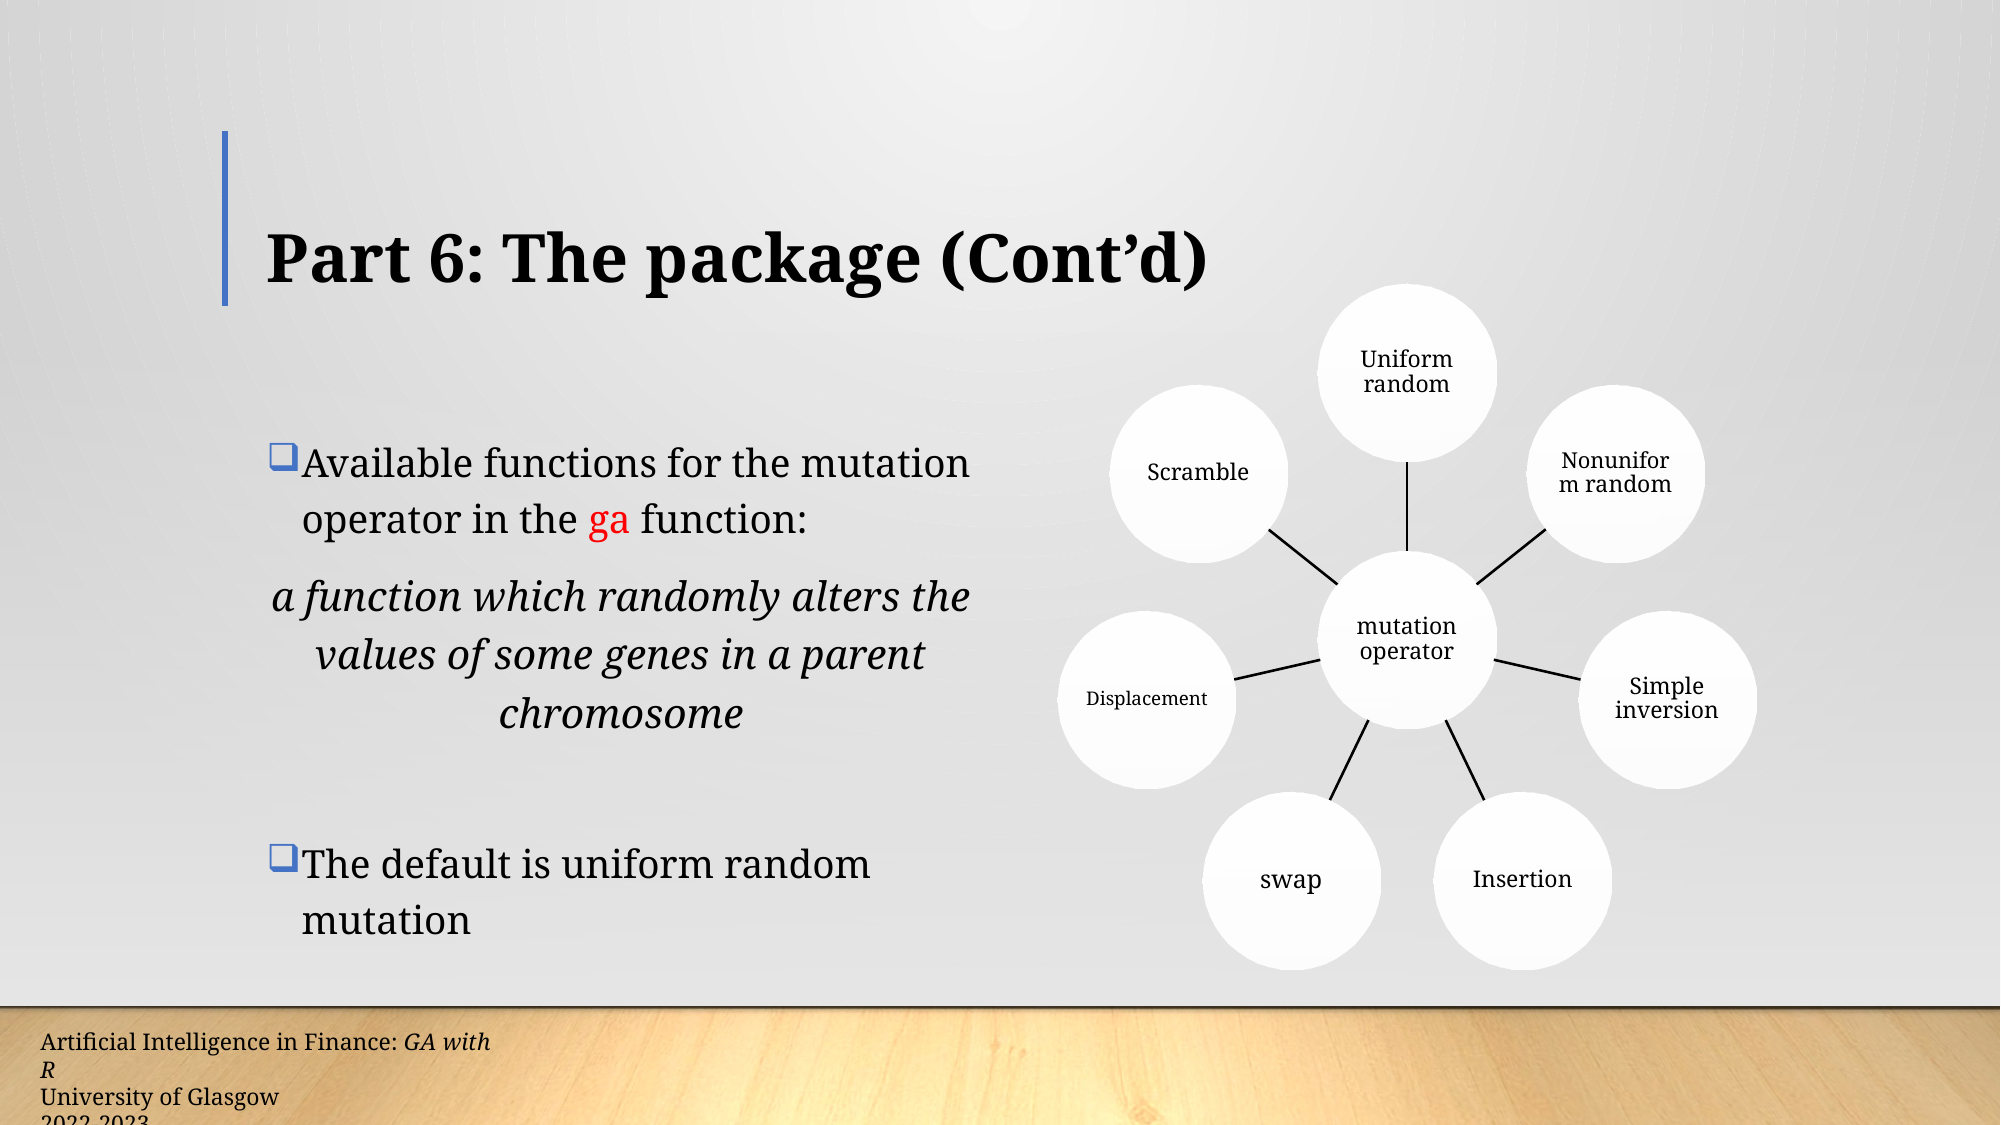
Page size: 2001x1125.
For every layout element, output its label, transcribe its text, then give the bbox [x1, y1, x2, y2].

title Part 6: The package (Cont’d) [251, 131, 1814, 305]
list Available functions for the mutation operator in the ga function: a function which randomly alters the values of some genes in a parent chromosome The default is uniform random mutation [251, 422, 878, 970]
text_box Artificial Intelligence in Finance: GA with R University of Glasgow 2022-2023 [25, 1020, 533, 1125]
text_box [878, 283, 1936, 970]
picture [0, 1006, 2000, 1125]
